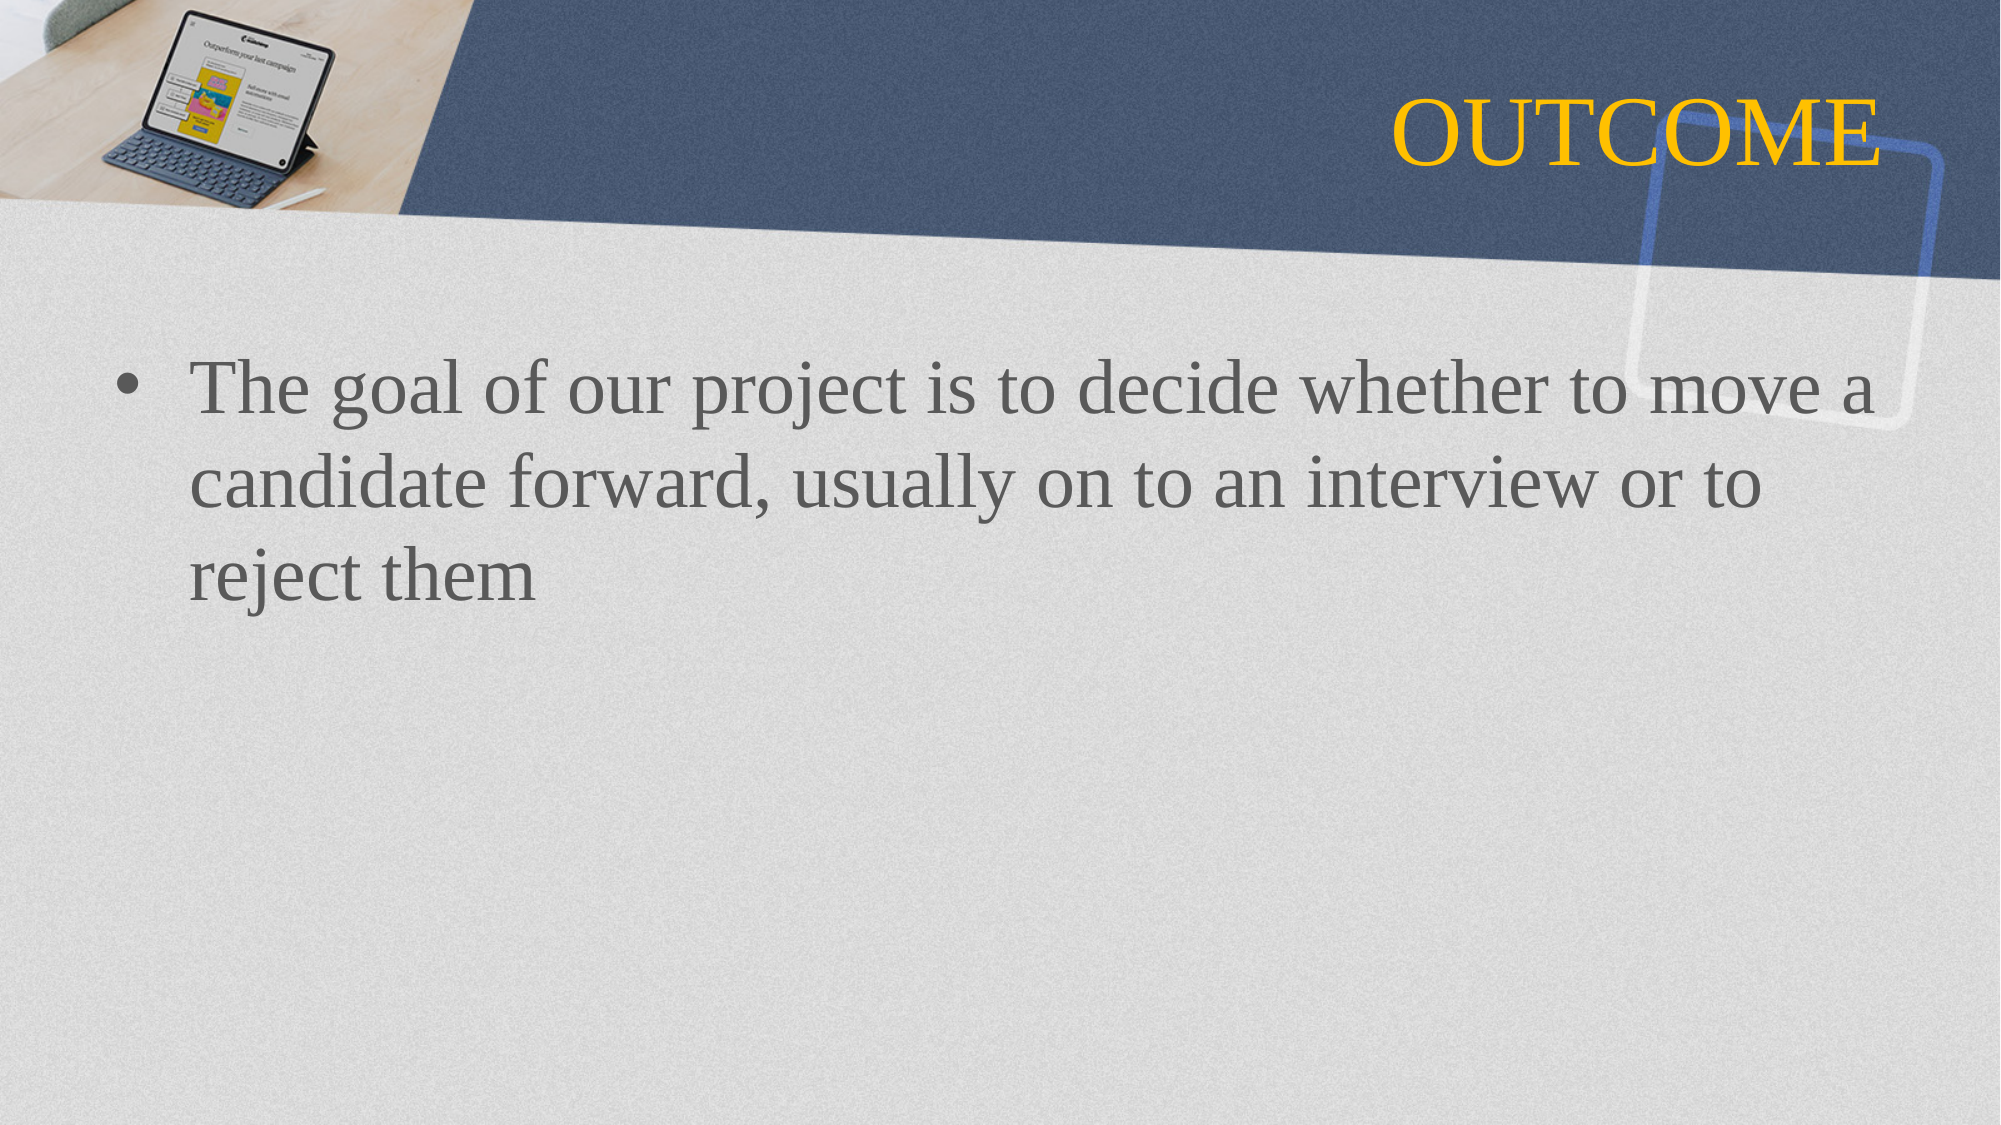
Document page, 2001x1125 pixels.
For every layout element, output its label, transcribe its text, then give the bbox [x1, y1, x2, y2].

list The goal of our project is to decide whether to move a candidate forward, usually on to an interview or to reject them [99, 328, 1900, 1043]
title OUTCOME [99, 23, 1900, 229]
picture [0, 0, 2001, 1125]
